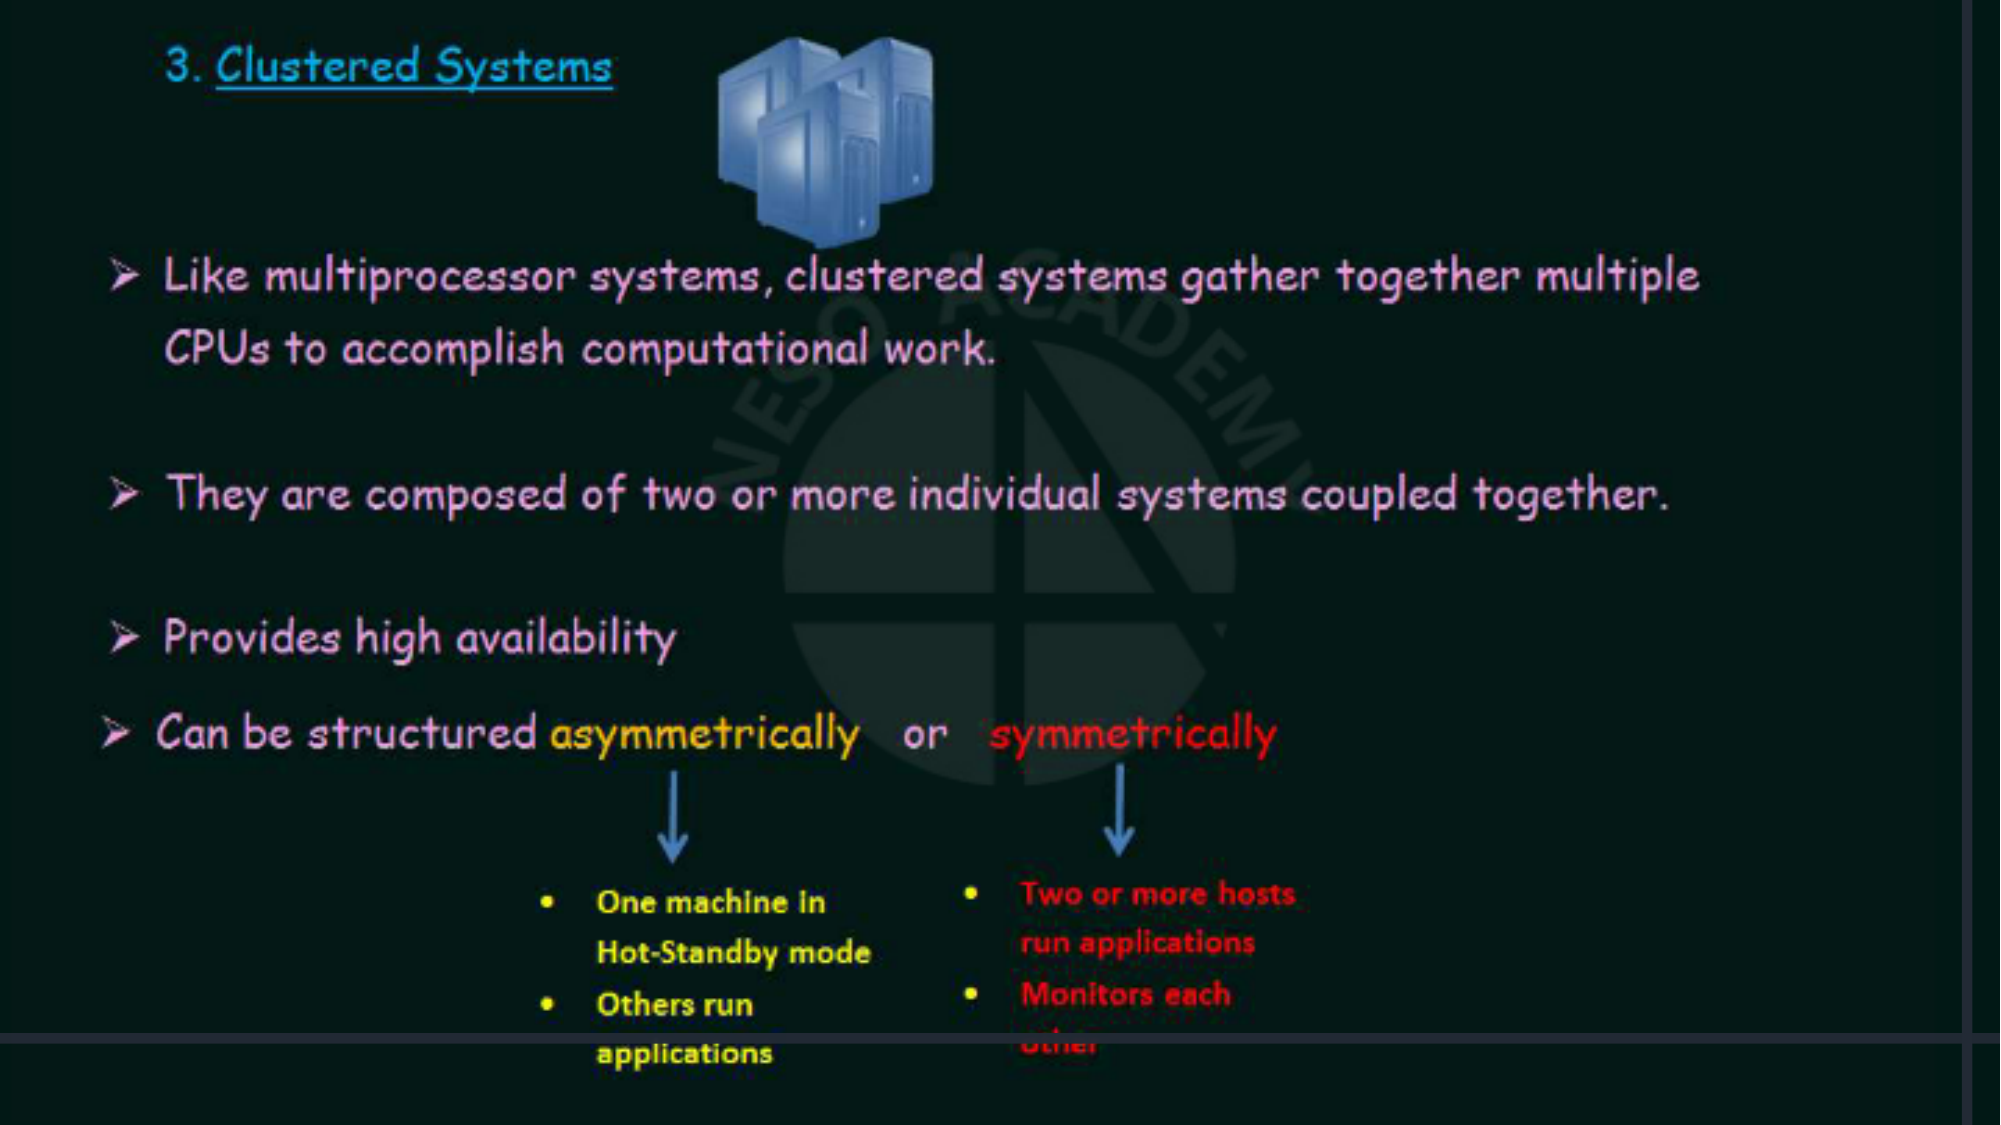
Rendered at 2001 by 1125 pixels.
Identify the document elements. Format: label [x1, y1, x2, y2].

list [0, 0, 2000, 1125]
